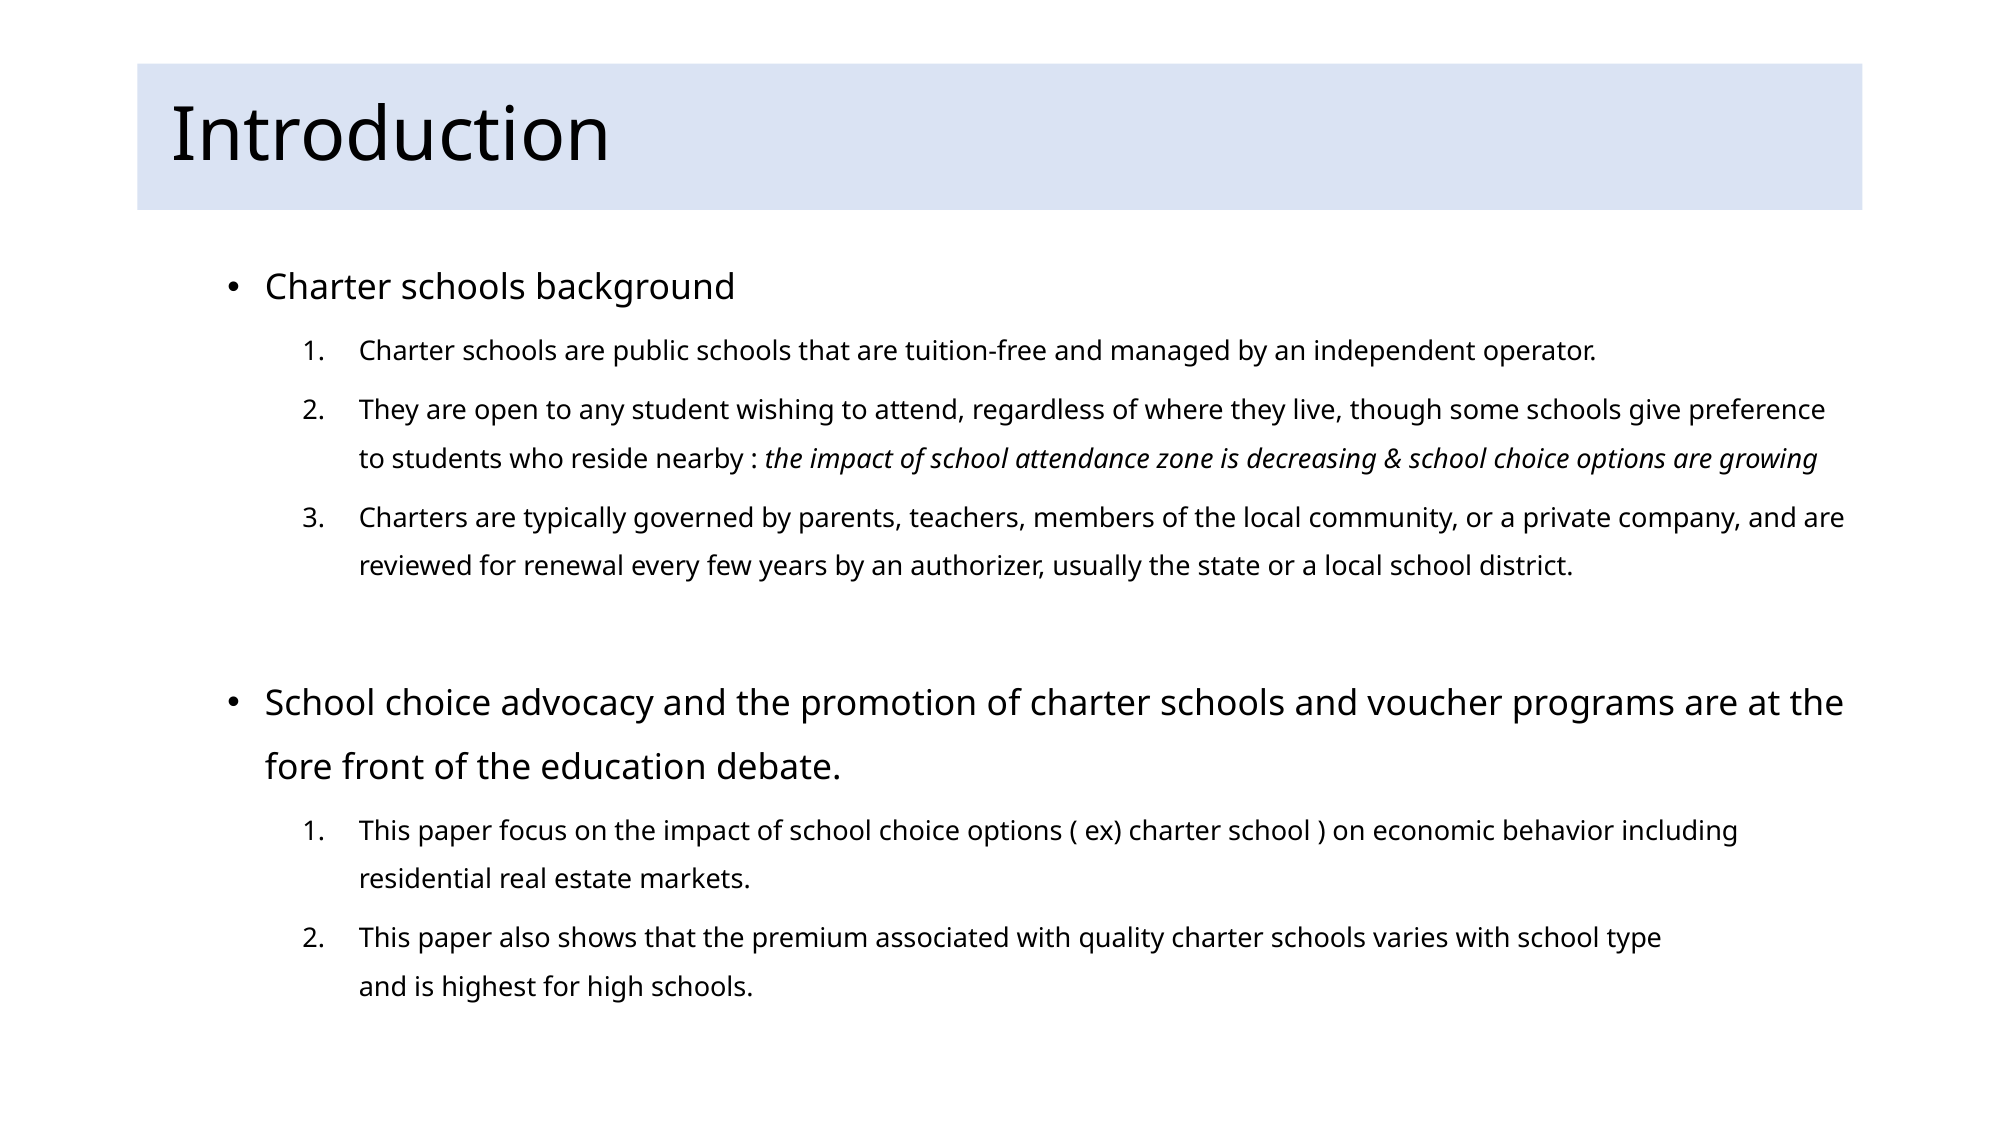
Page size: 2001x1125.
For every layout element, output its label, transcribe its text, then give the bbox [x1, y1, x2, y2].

title Introduction [137, 63, 1863, 210]
list Charter schools background Charter schools are public schools that are tuition-free and managed by an independent operator. They are open to any student wishing to attend, regardless of where they live, though some schools give preference to students who reside nearby : the impact of school attendance zone is decreasing & school choice options are growing Charters are typically governed by parents, teachers, members of the local community, or a private company, and are reviewed for renewal every few years by an authorizer, usually the state or a local school district. School choice advocacy and the promotion of charter schools and voucher programs are at the fore front of the education debate. This paper focus on the impact of school choice options ( ex) charter school ) on economic behavior including residential real estate markets. This paper also shows that the premium associated with quality charter schools varies with school type and is highest for high schools. [137, 235, 1863, 1045]
